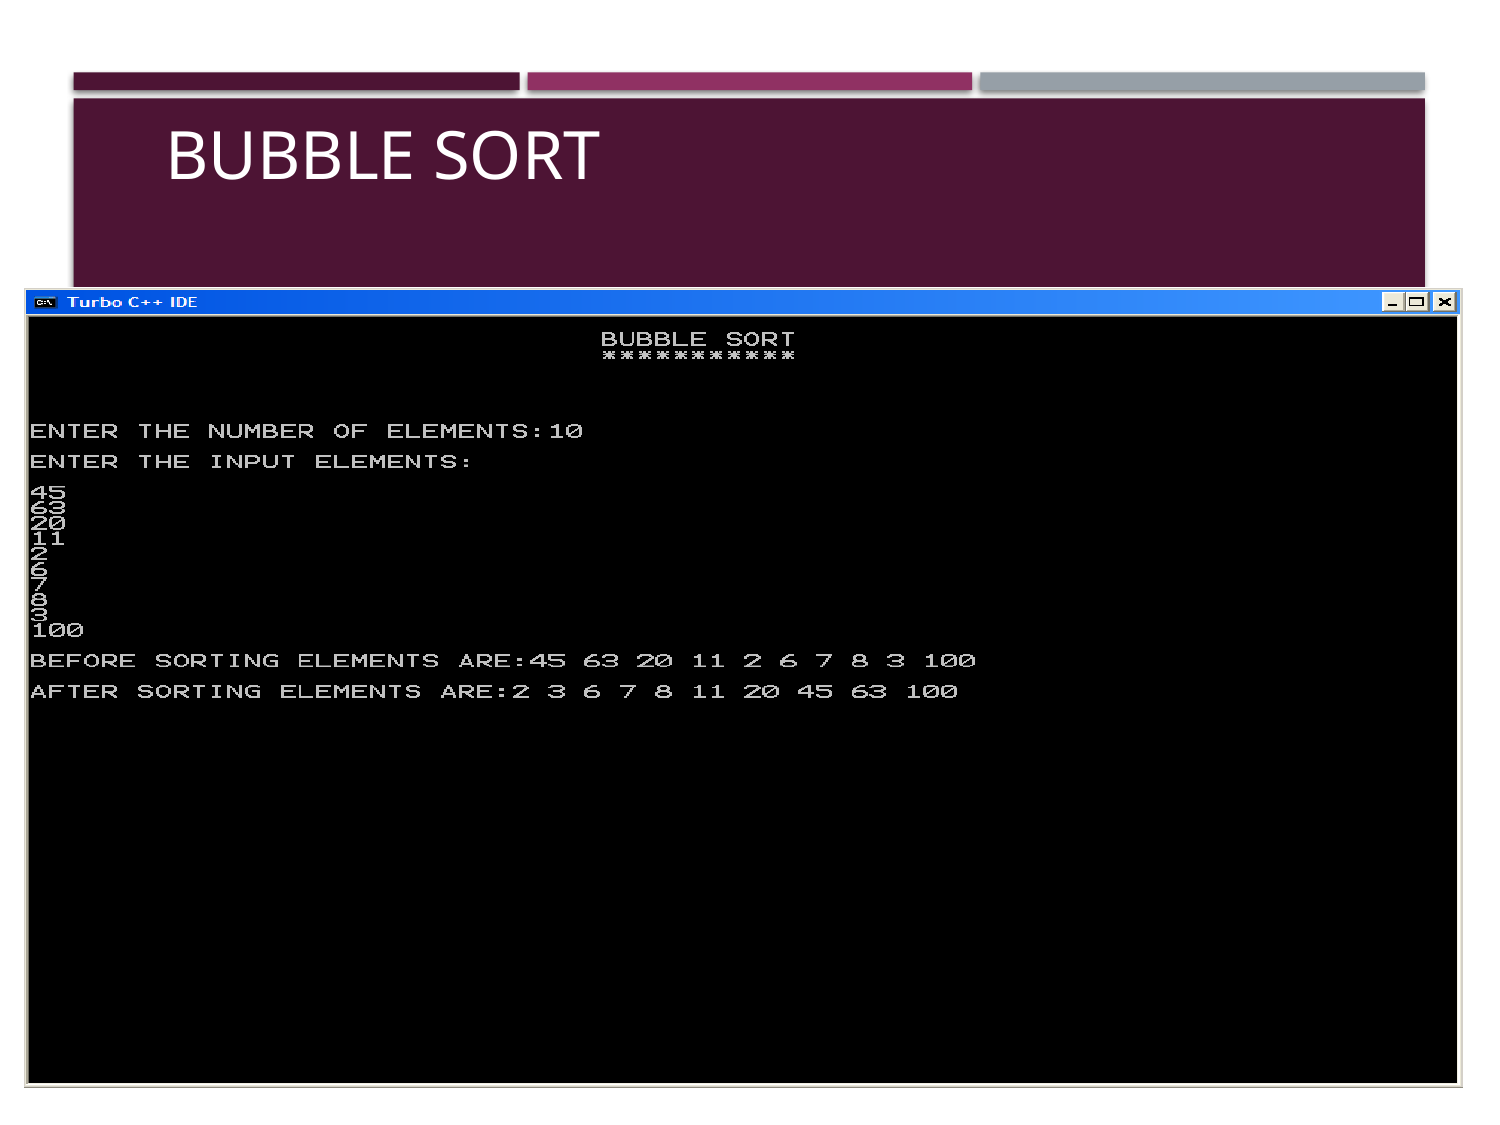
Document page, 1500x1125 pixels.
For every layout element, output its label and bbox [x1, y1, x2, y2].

picture [24, 286, 1463, 1088]
title [150, 62, 1328, 200]
